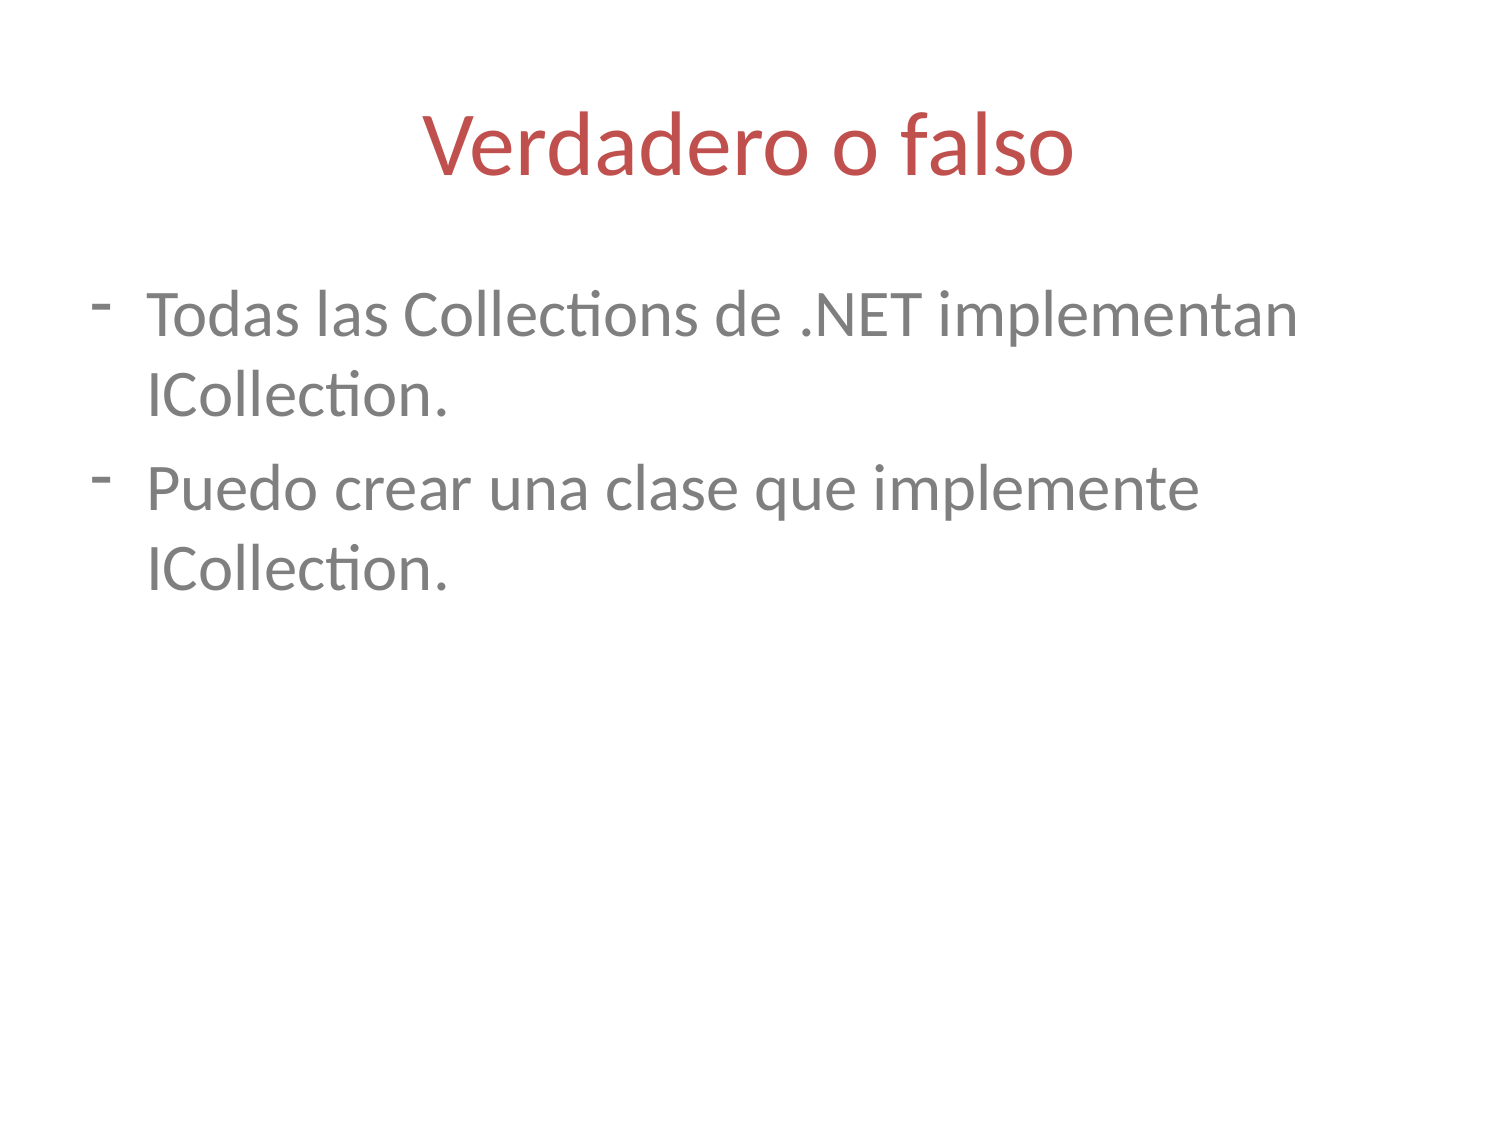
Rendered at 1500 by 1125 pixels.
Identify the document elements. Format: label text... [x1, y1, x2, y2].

list Todas las Collections de .NET implementan ICollection. Puedo crear una clase que implemente ICollection. [75, 262, 1425, 846]
title Verdadero o falso [75, 45, 1425, 233]
